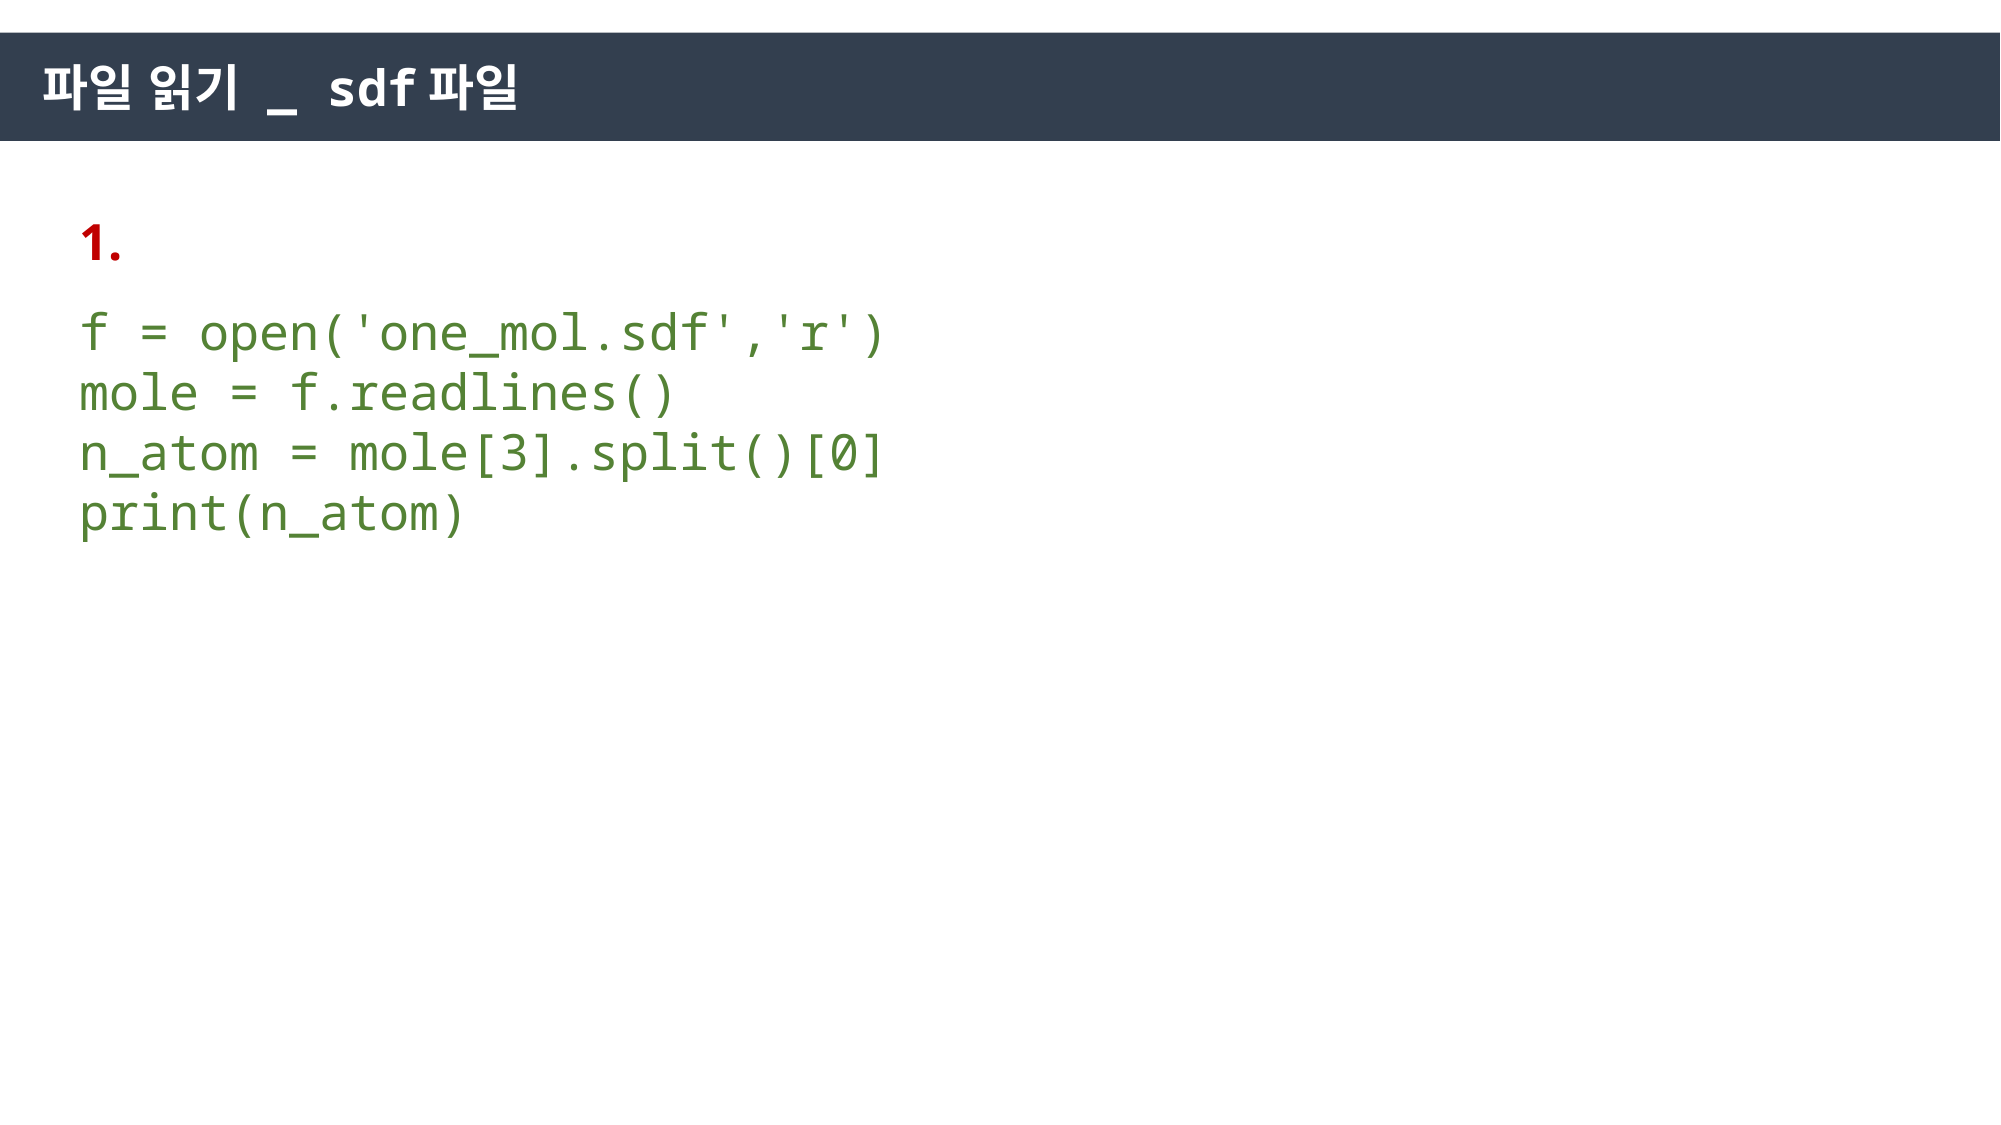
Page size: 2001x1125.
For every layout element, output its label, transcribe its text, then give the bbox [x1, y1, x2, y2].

text_box 1. [64, 203, 139, 279]
text_box f = open('one_mol.sdf','r') mole = f.readlines() n_atom = mole[3].split()[0] print(n_atom) [64, 293, 1563, 549]
text_box 파일 읽기 _ sdf파일 [28, 48, 1517, 124]
text_box [0, 32, 2000, 142]
